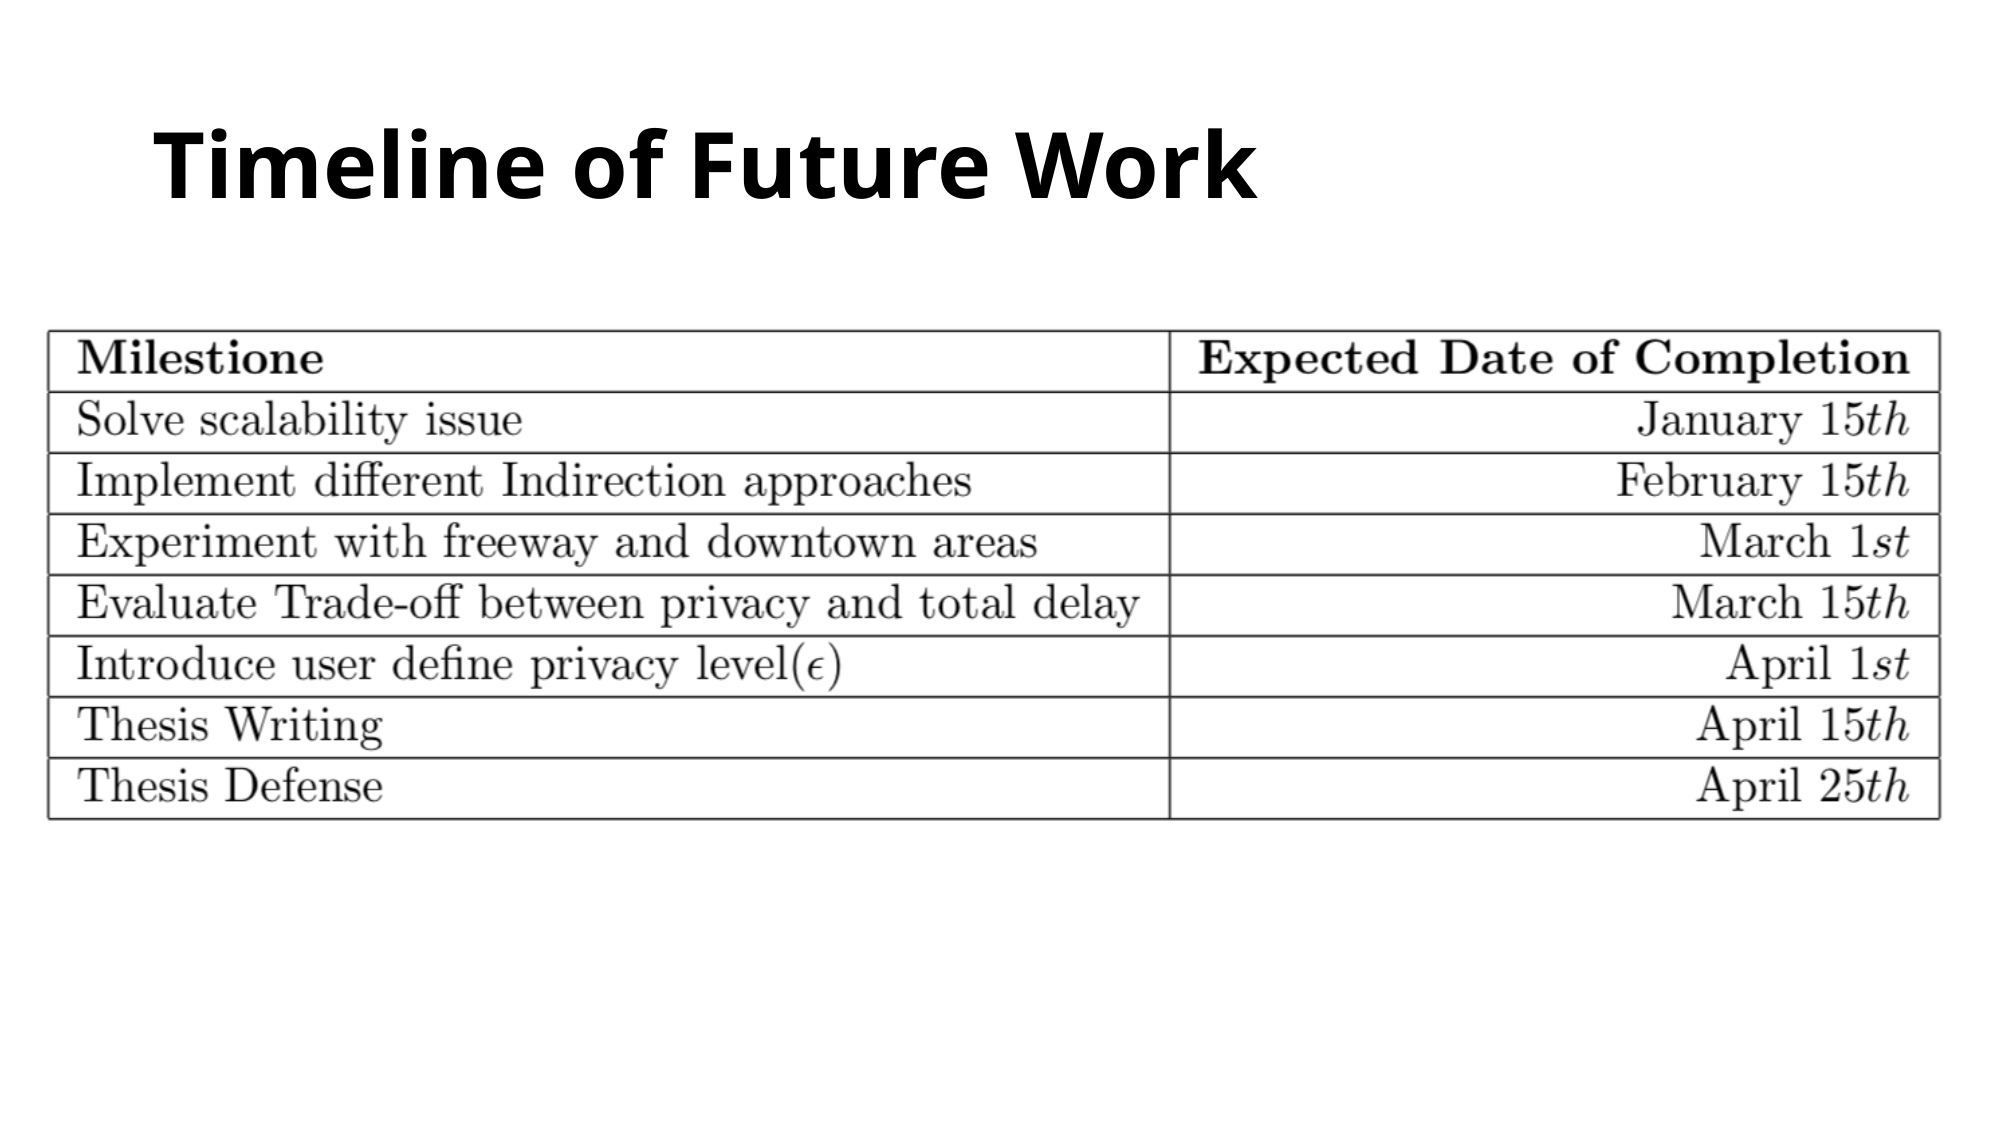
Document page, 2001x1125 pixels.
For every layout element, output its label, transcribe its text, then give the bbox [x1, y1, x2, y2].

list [29, 303, 1971, 840]
title Timeline of Future Work [137, 59, 1863, 278]
